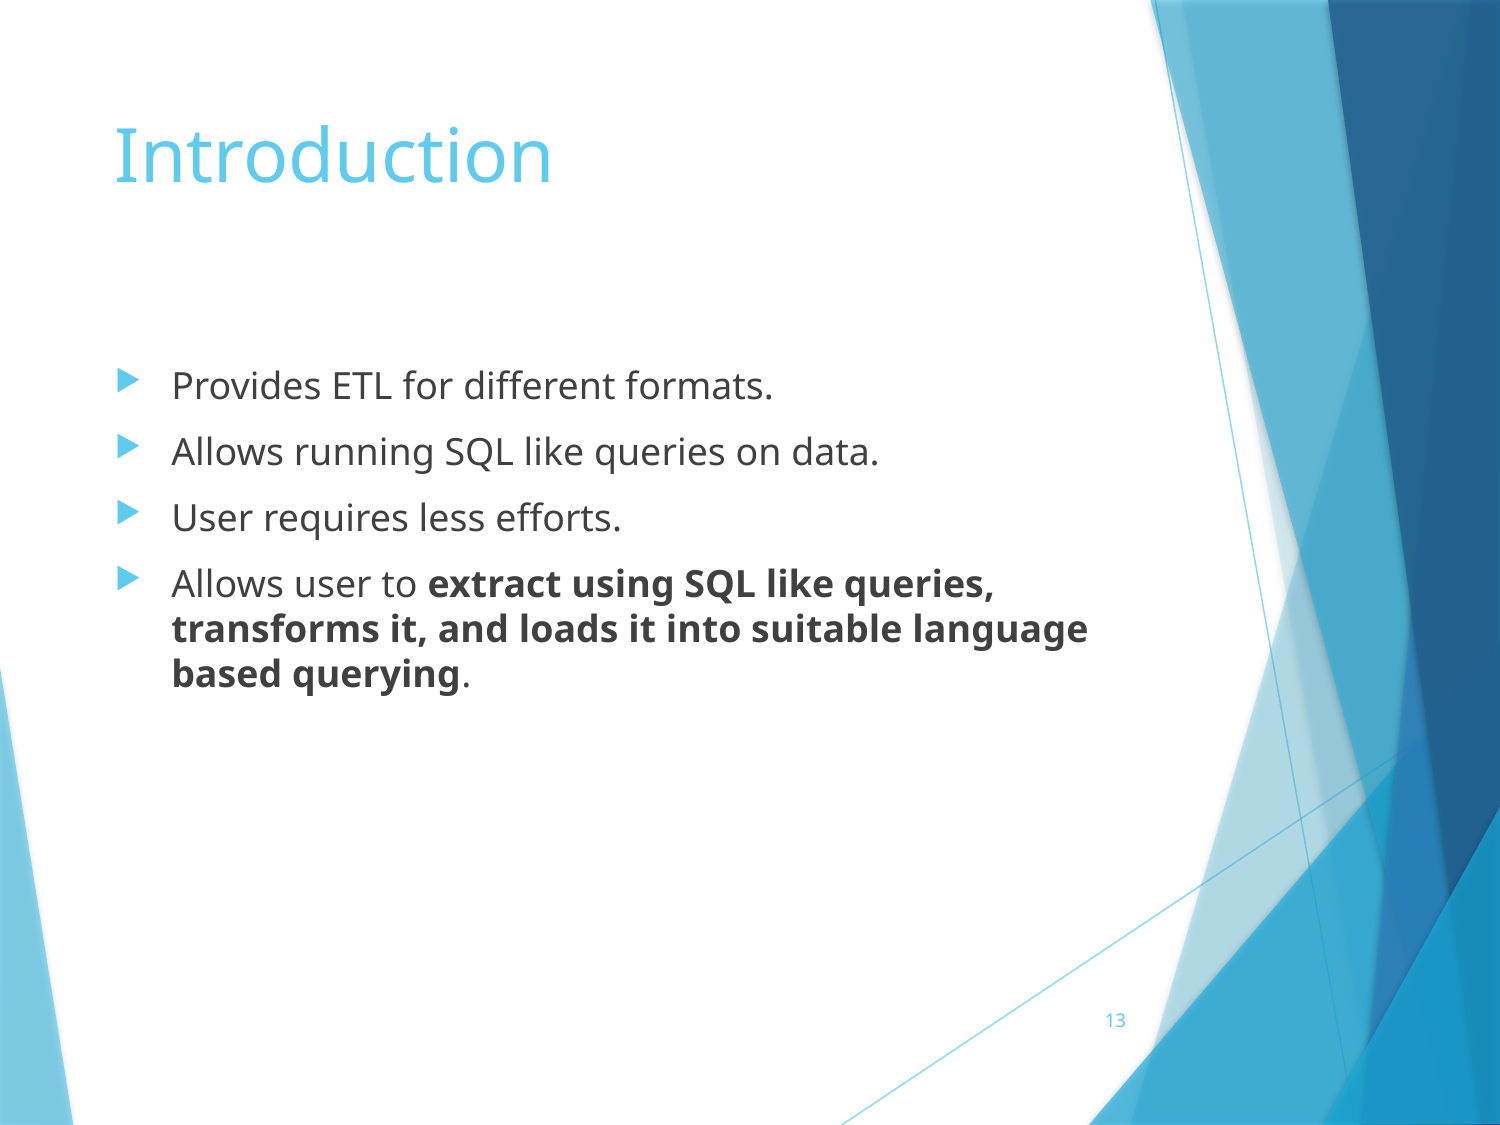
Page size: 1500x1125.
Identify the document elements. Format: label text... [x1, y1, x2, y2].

list Provides ETL for different formats. Allows running SQL like queries on data. User requires less efforts. Allows user to extract using SQL like queries, transforms it, and loads it into suitable language based querying. [99, 354, 1142, 992]
slide_number 13 [1057, 991, 1142, 1051]
title Introduction [99, 99, 1142, 317]
